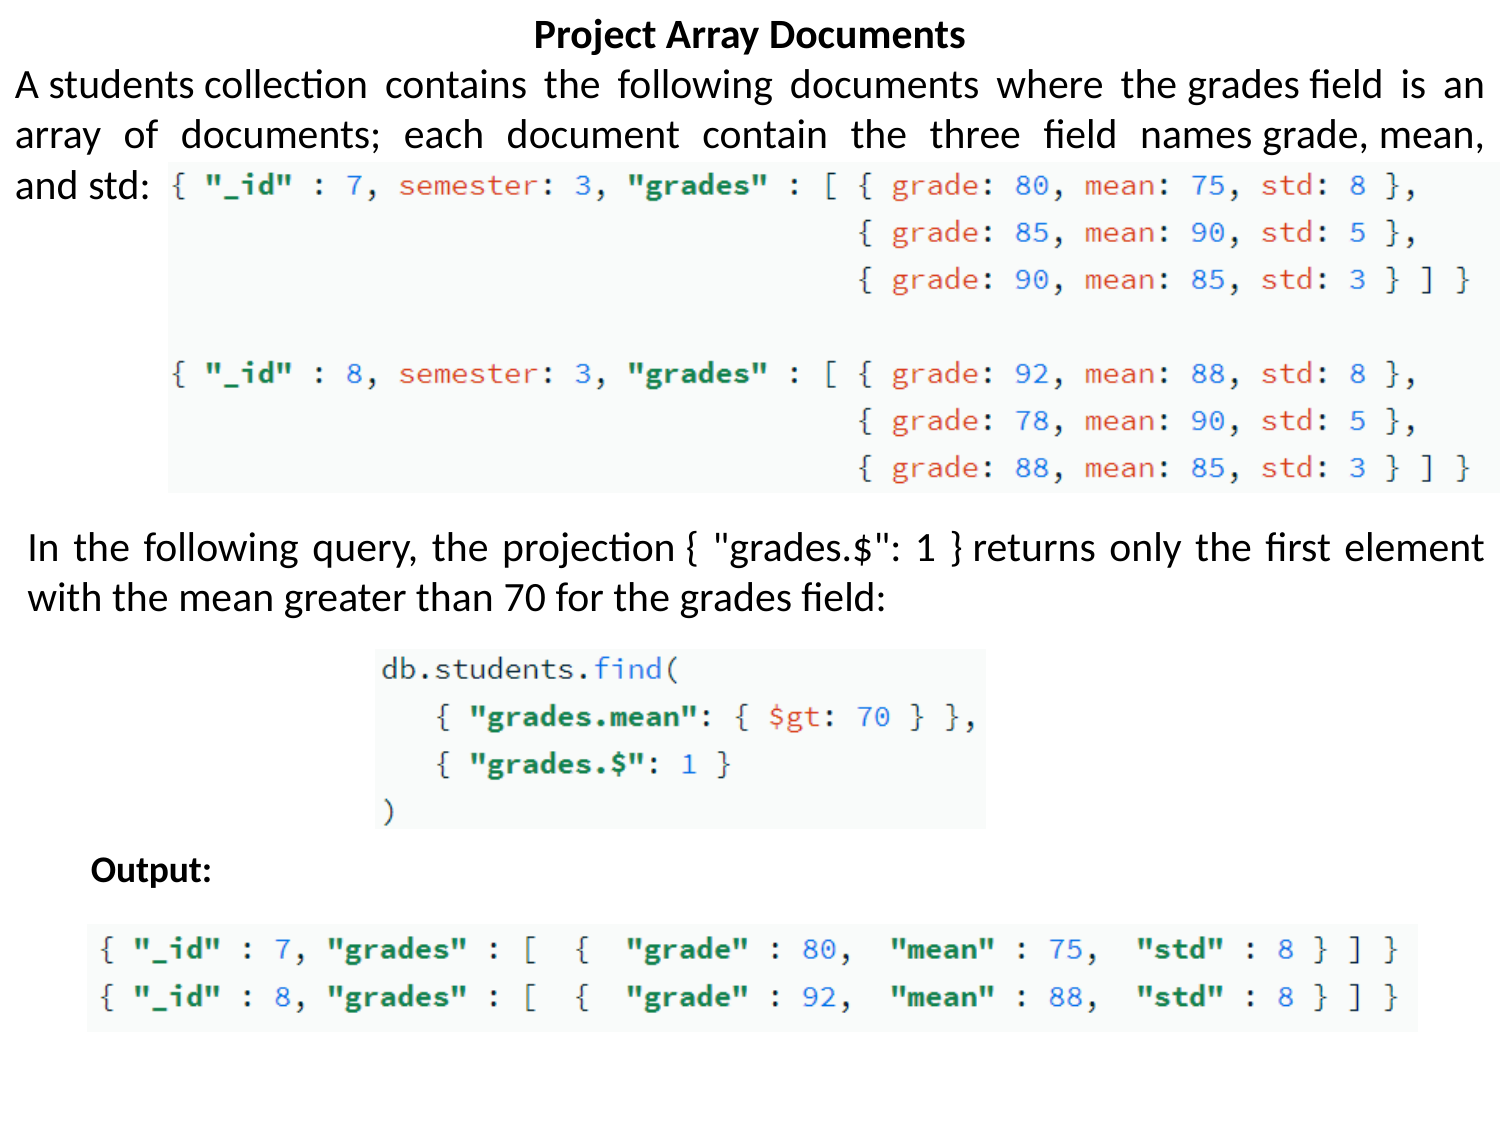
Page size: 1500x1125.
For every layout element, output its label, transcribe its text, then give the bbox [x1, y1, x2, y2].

picture [87, 924, 1418, 1032]
text_box In the following query, the projection { "grades.$": 1 } returns only the first element with the mean greater than 70 for the grades field: [12, 512, 1500, 628]
picture [168, 162, 1500, 493]
text_box Output: [76, 837, 228, 898]
text_box Project Array Documents A students collection contains the following documents where the grades field is an array of documents; each document contain the three field names grade, mean, and std: [0, 0, 1500, 260]
picture [374, 649, 987, 829]
